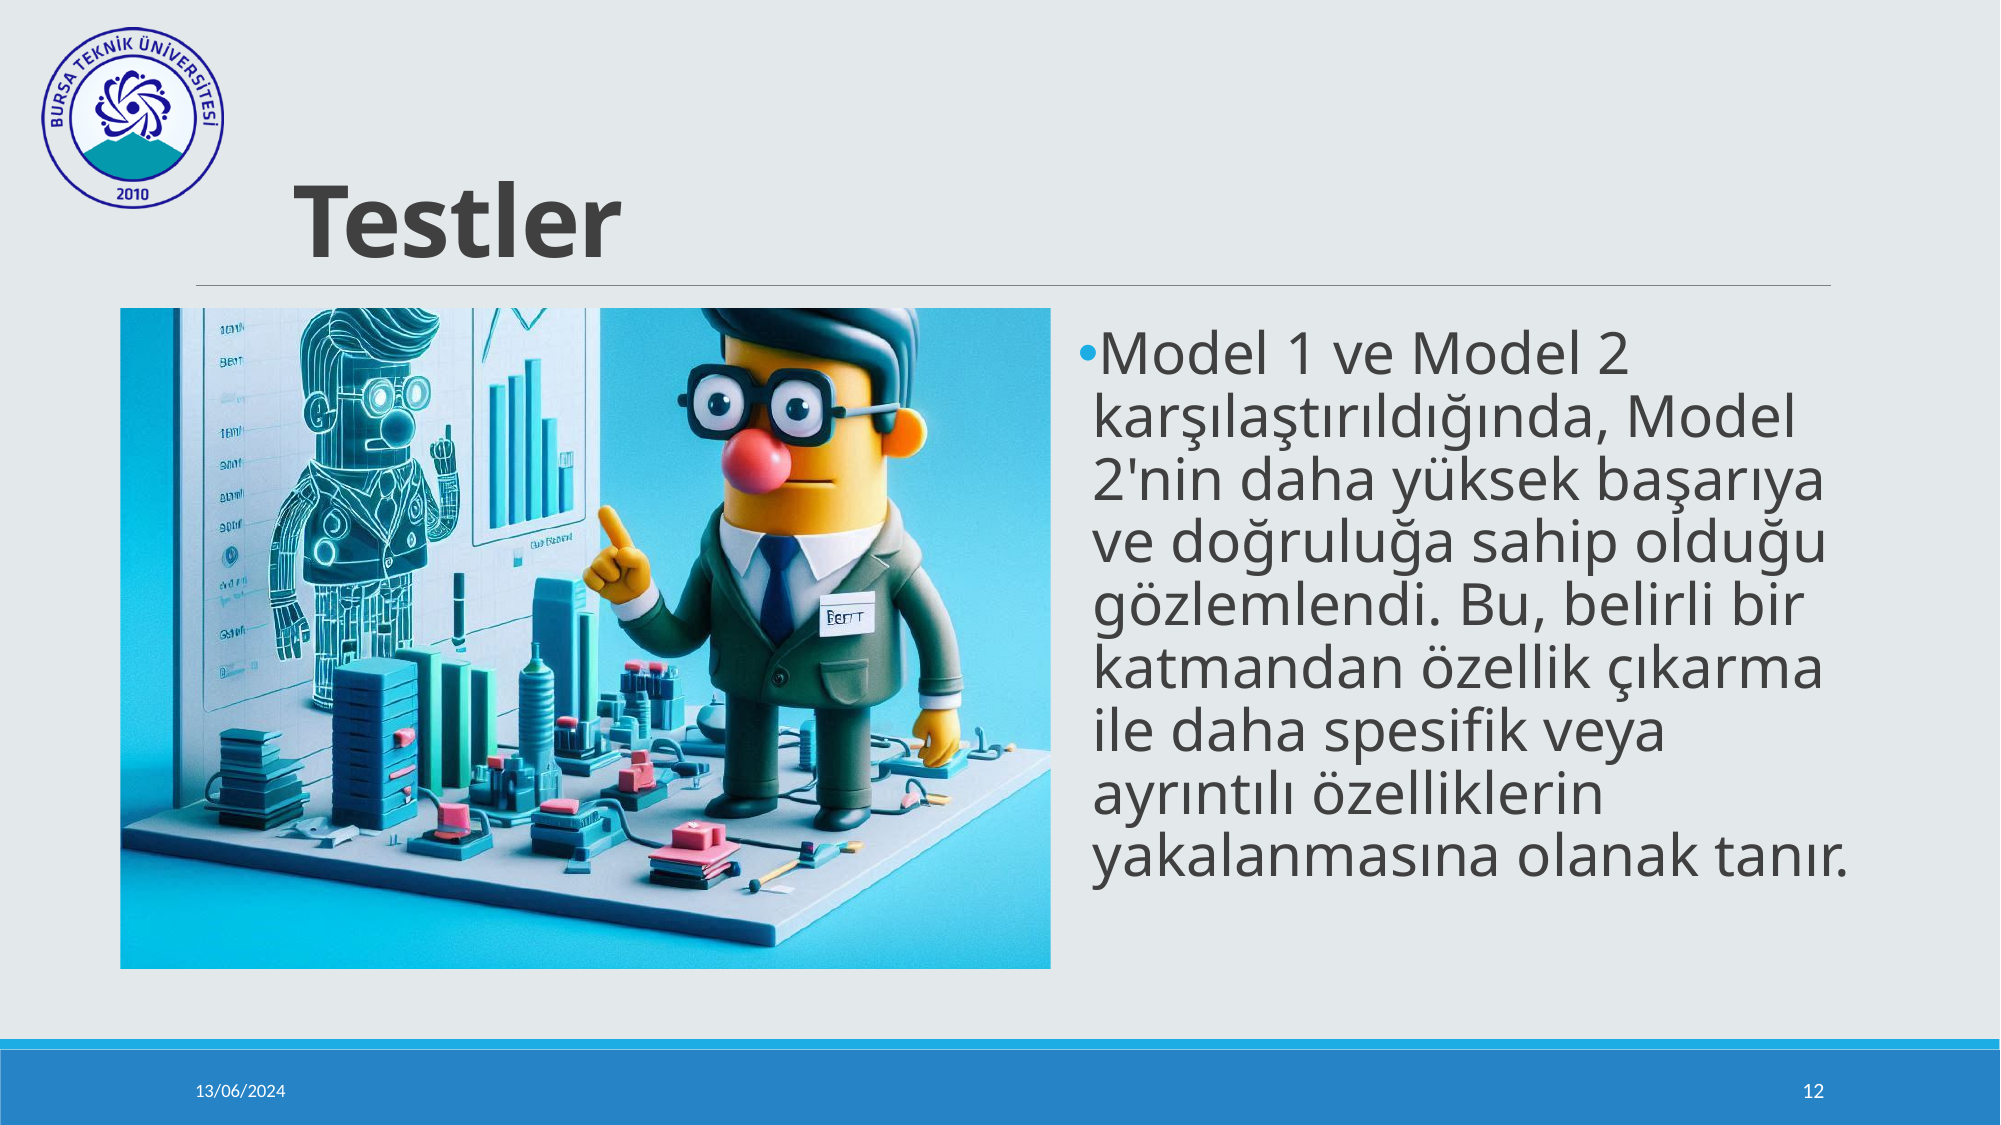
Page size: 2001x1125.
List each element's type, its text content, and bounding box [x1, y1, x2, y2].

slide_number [180, 1059, 586, 1120]
slide_number 12 [1624, 1059, 1840, 1120]
picture [40, 26, 224, 210]
title Testler [277, 47, 1830, 285]
text_box Model 1 ve Model 2 karşılaştırıldığında, Model 2'nin daha yüksek başarıya ve doğruluğa sahip olduğu gözlemlendi. Bu, belirli bir katmandan özellik çıkarma ile daha spesifik veya ayrıntılı özelliklerin yakalanmasına olanak tanır. [1077, 316, 1880, 1028]
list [119, 308, 1052, 970]
